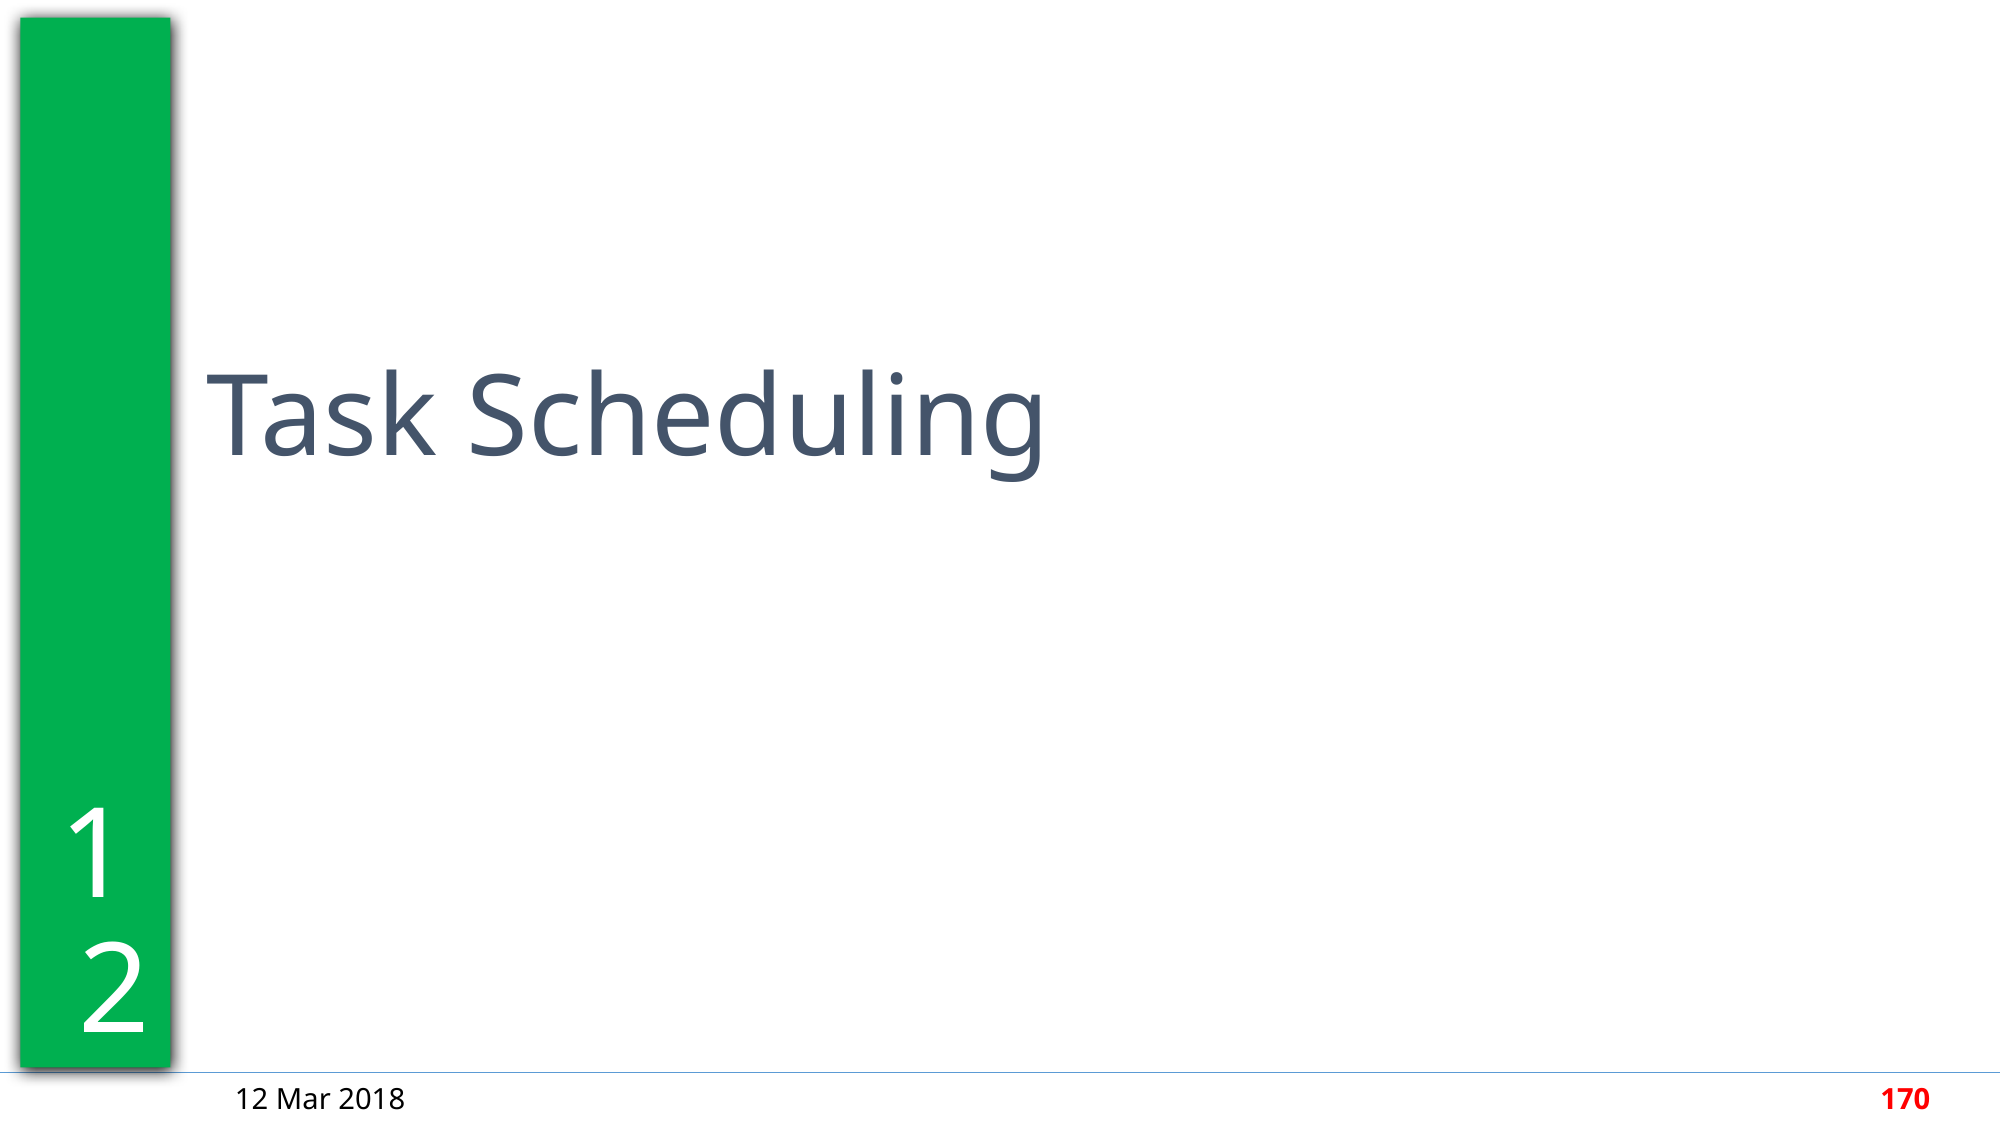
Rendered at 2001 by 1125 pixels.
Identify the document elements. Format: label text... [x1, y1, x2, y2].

list 12 [20, 17, 171, 1068]
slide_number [220, 1072, 671, 1115]
slide_number 170 [1495, 1072, 1946, 1115]
list Task Scheduling [192, 340, 1946, 488]
